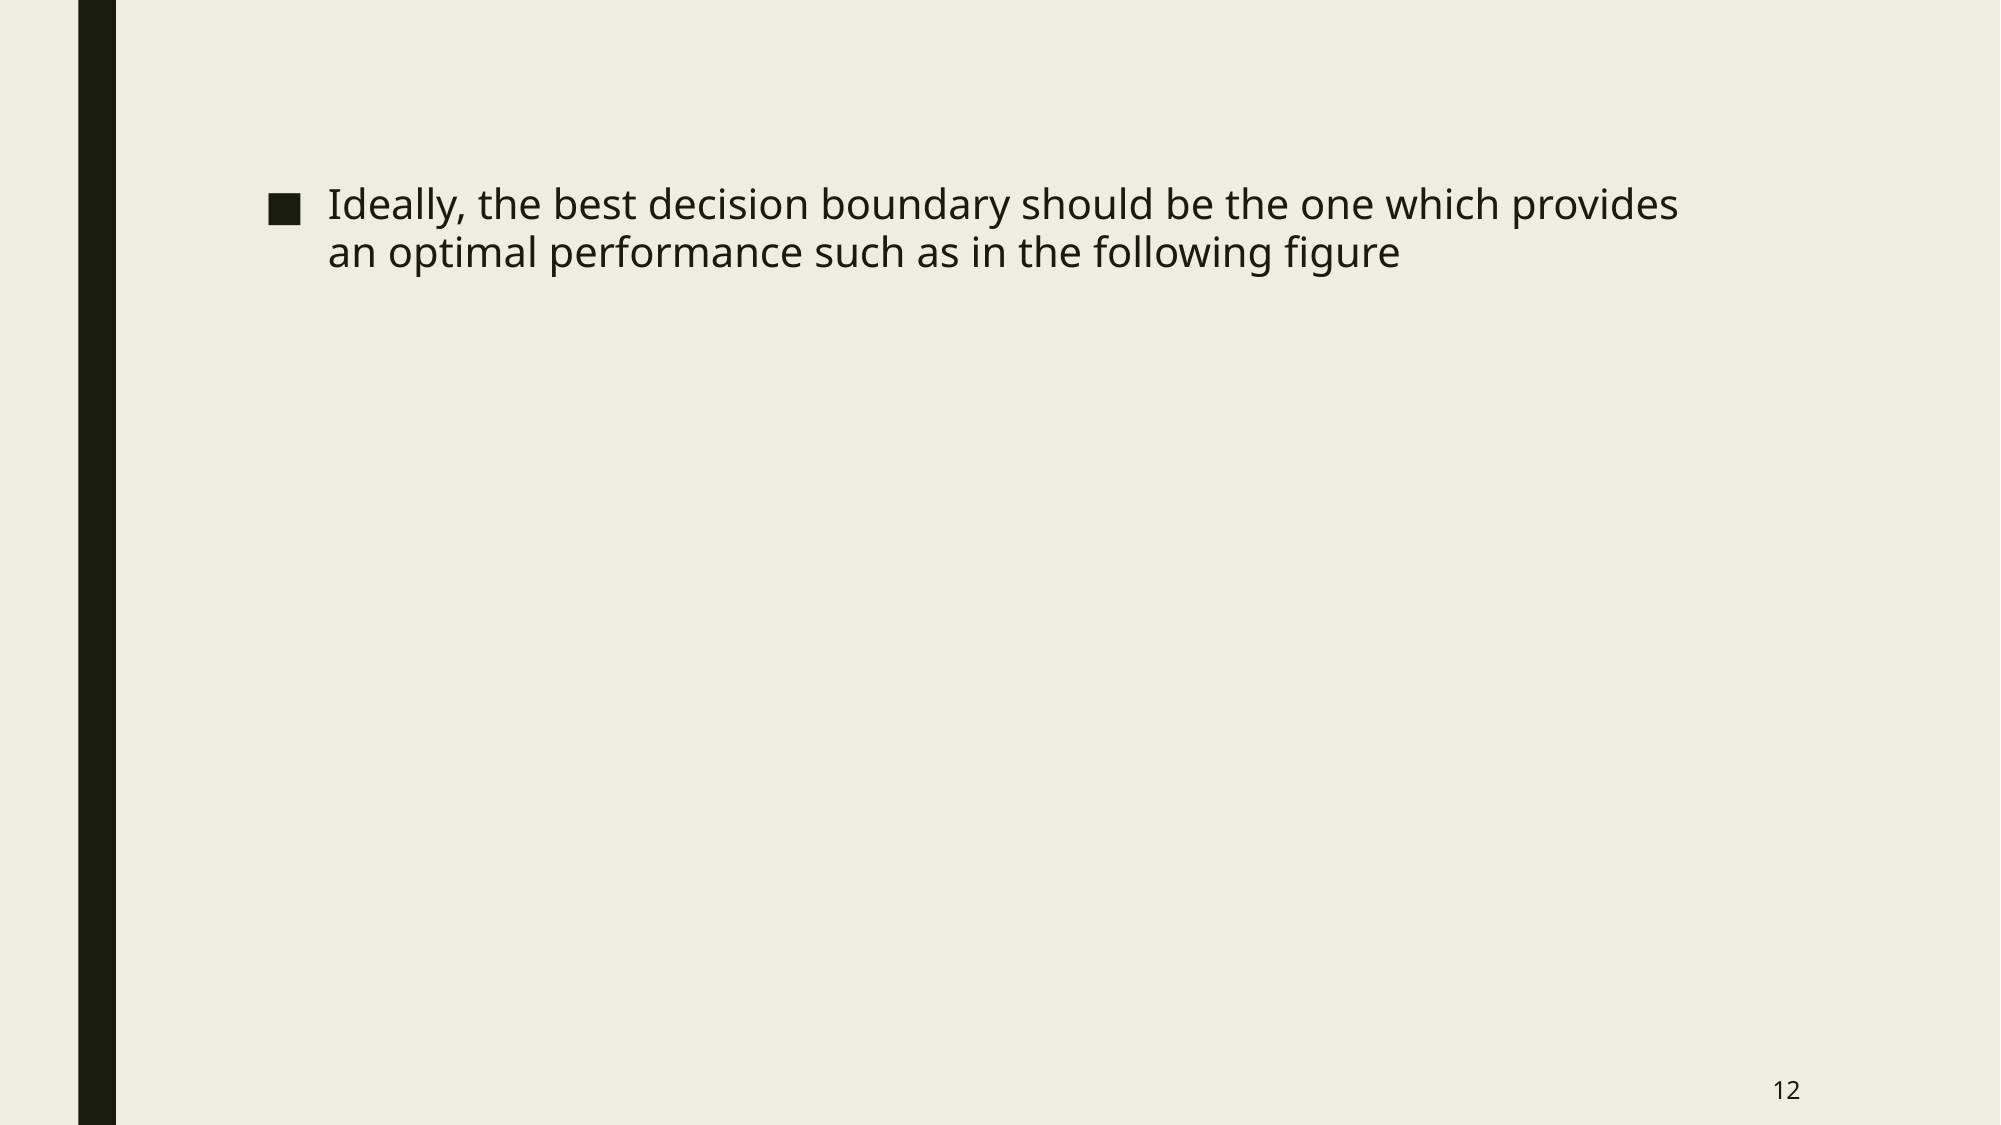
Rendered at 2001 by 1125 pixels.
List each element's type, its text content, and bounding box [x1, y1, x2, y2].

slide_number 12 [1553, 1058, 1816, 1125]
list Ideally, the best decision boundary should be the one which provides an optimal performance such as in the following figure [249, 174, 1750, 1063]
